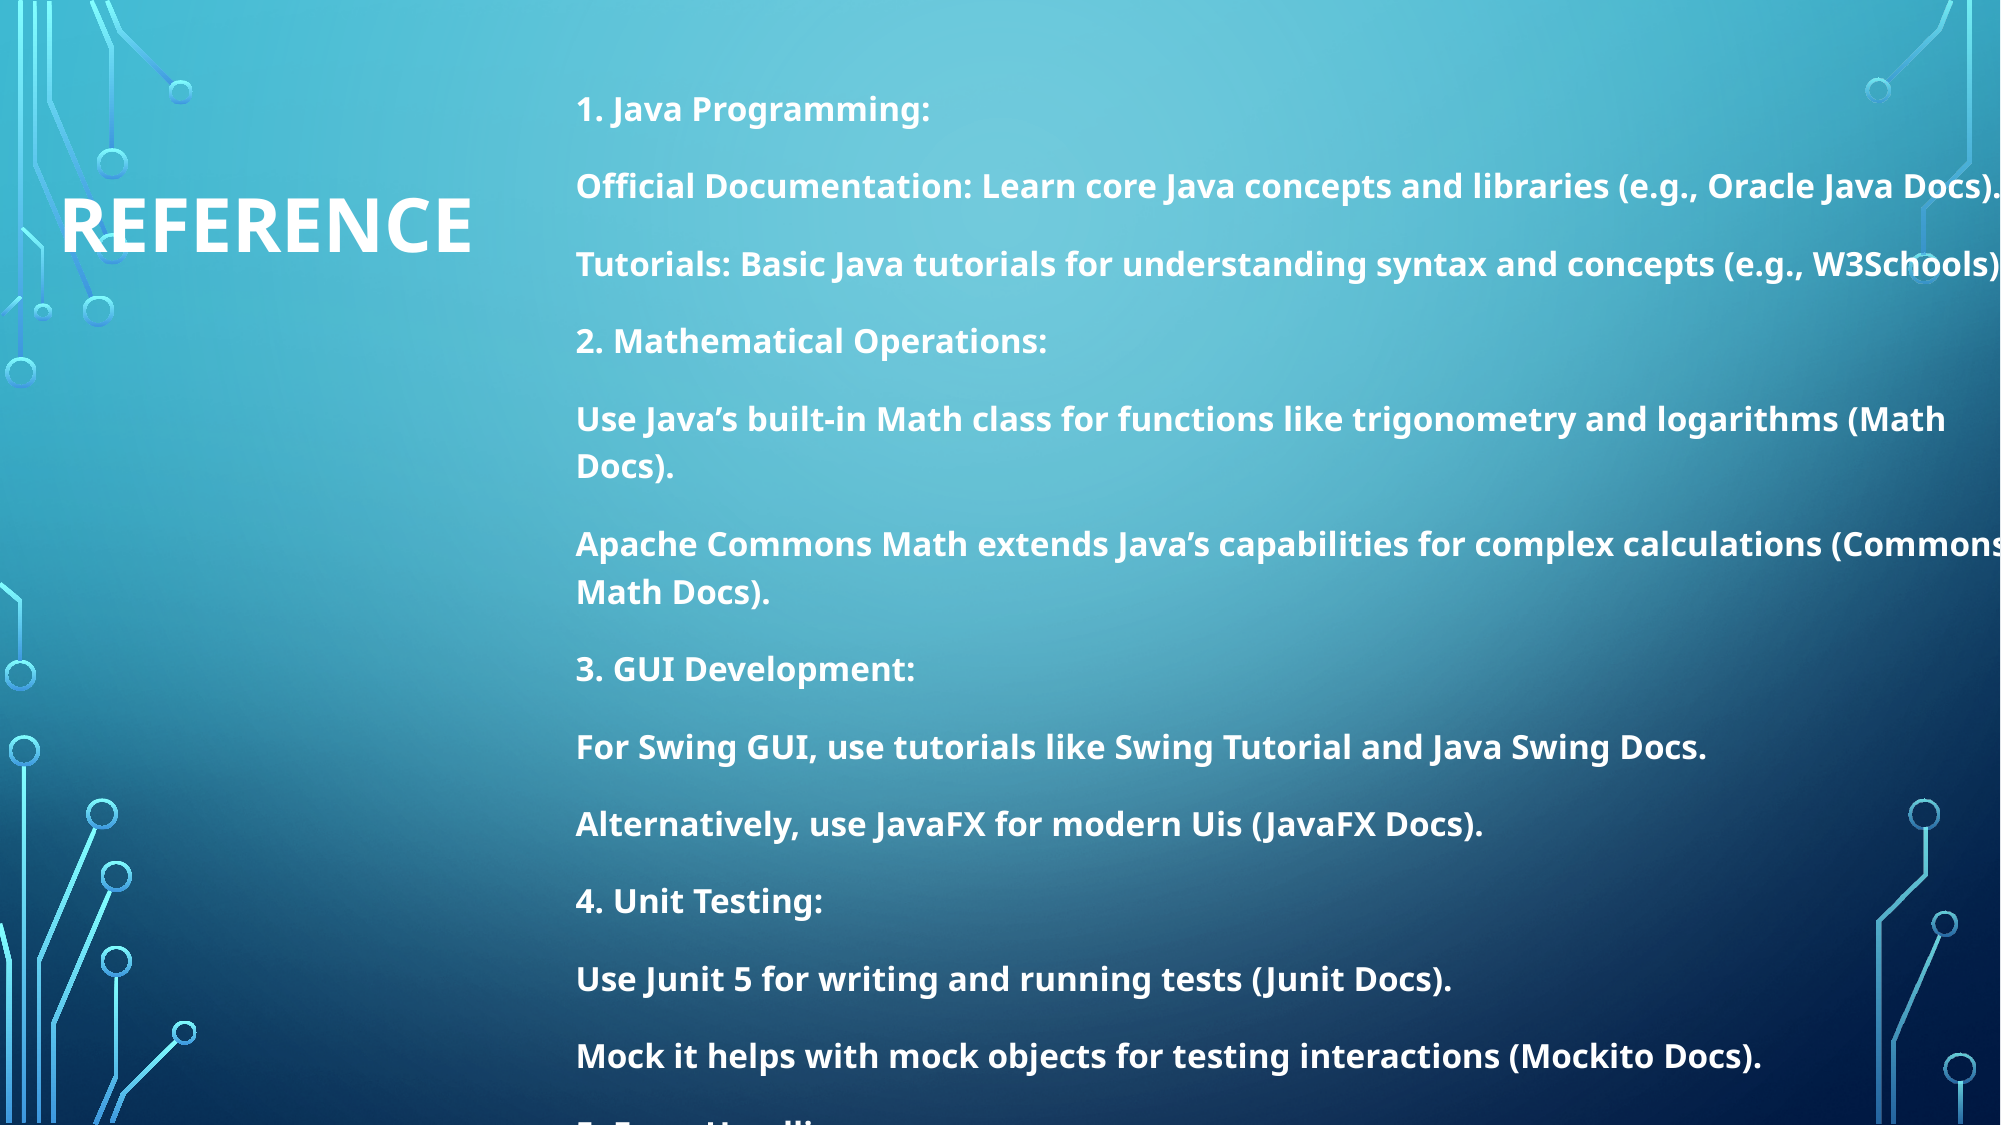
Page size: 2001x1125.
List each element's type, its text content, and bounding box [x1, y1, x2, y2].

title Reference [43, 107, 560, 350]
list 1. Java Programming: Official Documentation: Learn core Java concepts and libraries (e.g., Oracle Java Docs). Tutorials: Basic Java tutorials for understanding syntax and concepts (e.g., W3Schools). 2. Mathematical Operations: Use Java’s built-in Math class for functions like trigonometry and logarithms (Math Docs). Apache Commons Math extends Java’s capabilities for complex calculations (Commons Math Docs). 3. GUI Development: For Swing GUI, use tutorials like Swing Tutorial and Java Swing Docs. Alternatively, use JavaFX for modern Uis (JavaFX Docs). 4. Unit Testing: Use Junit 5 for writing and running tests (Junit Docs). Mock it helps with mock objects for testing interactions (Mockito Docs). 5. Error Handling: Learn Java Exception Handling for managing errors and unexpected behaviors (Exception Handling Tutorial). [560, 72, 2000, 1125]
